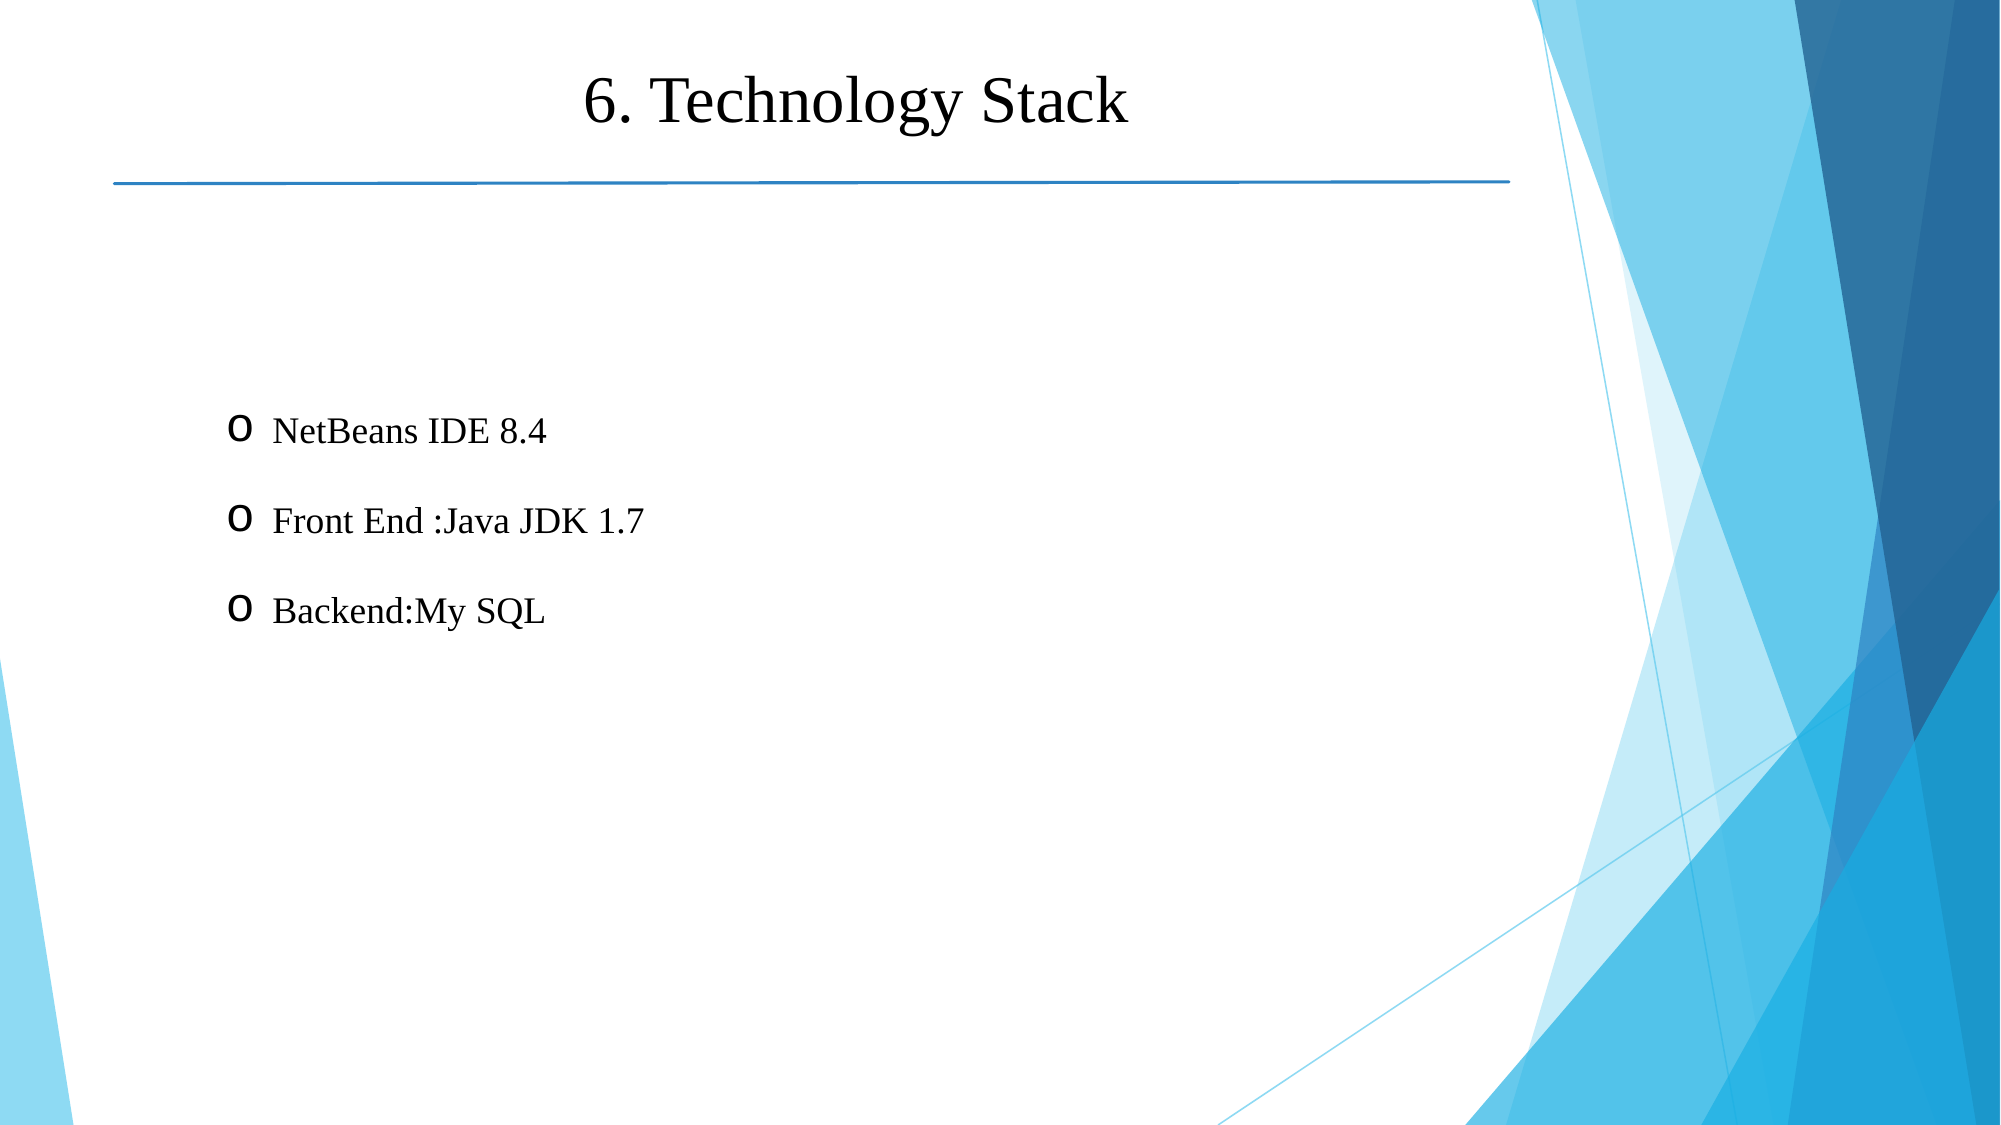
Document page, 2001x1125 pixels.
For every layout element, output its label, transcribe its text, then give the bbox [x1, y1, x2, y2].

text_box NetBeans IDE 8.4 Front End :Java JDK 1.7 Backend:My SQL [210, 309, 1486, 639]
text_box 6. Technology Stack [568, 48, 1293, 144]
